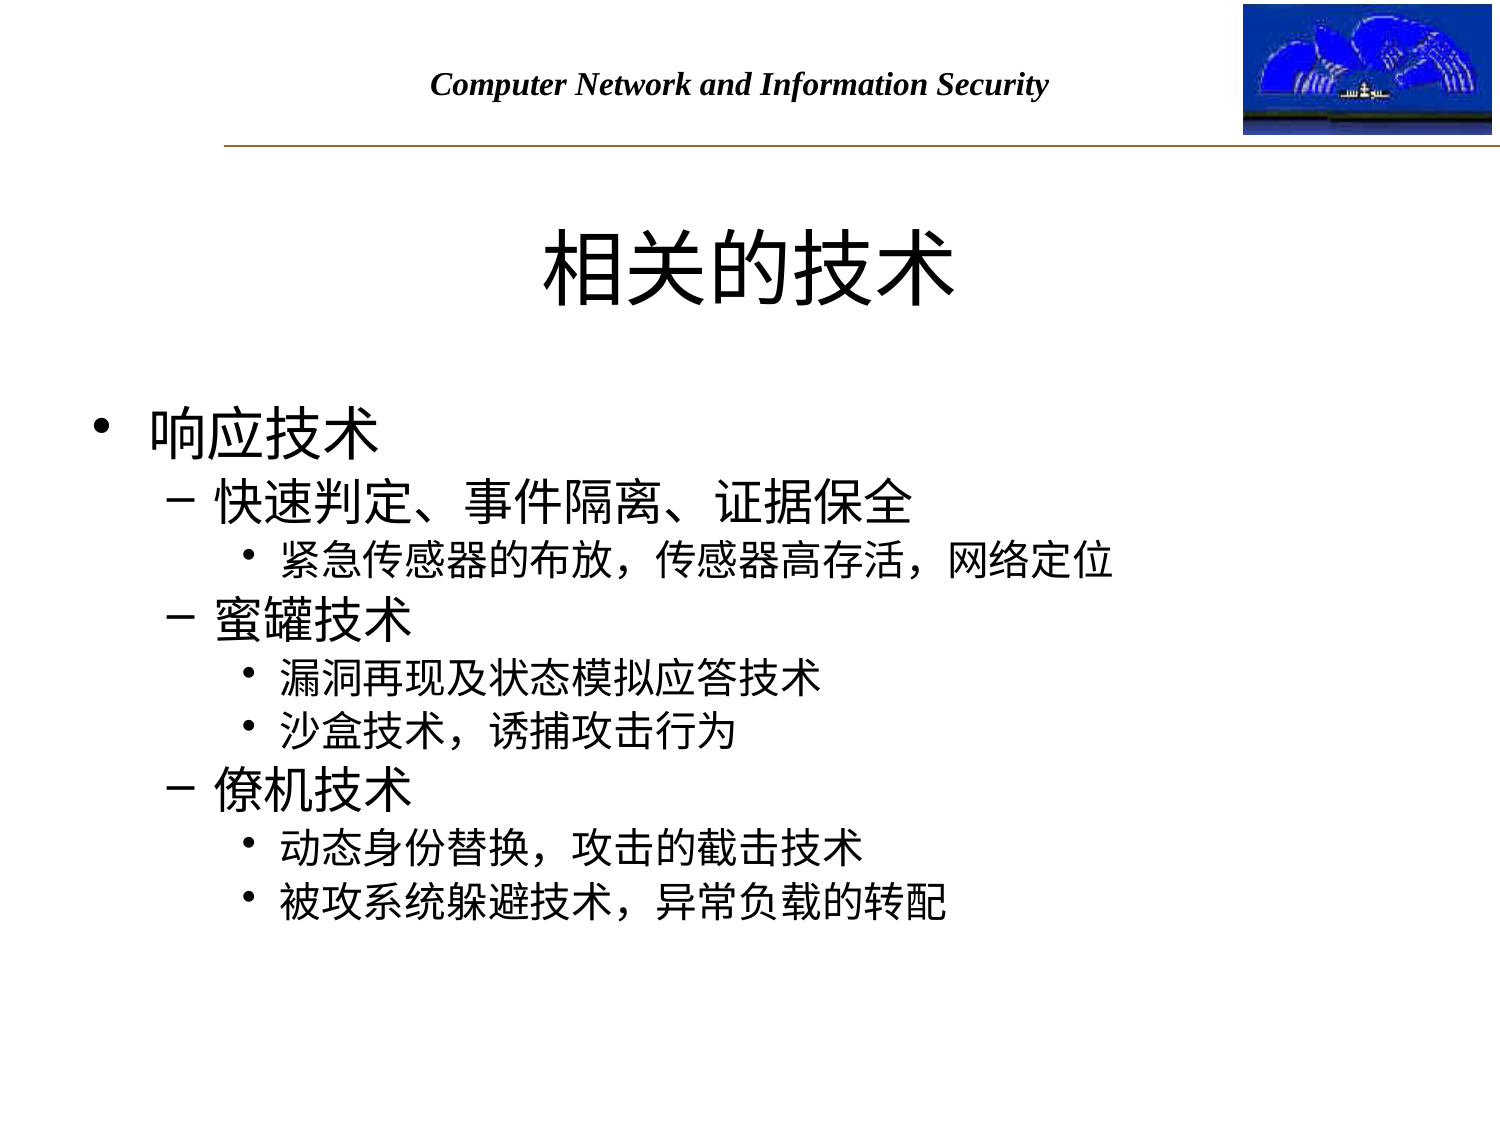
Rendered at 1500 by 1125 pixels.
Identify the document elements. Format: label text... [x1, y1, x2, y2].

title 相关的技术 [75, 208, 1425, 325]
list 响应技术 快速判定、事件隔离、证据保全 紧急传感器的布放，传感器高存活，网络定位 蜜罐技术 漏洞再现及状态模拟应答技术 沙盒技术，诱捕攻击行为 僚机技术 动态身份替换，攻击的截击技术 被攻系统躲避技术，异常负载的转配 [76, 397, 1427, 953]
